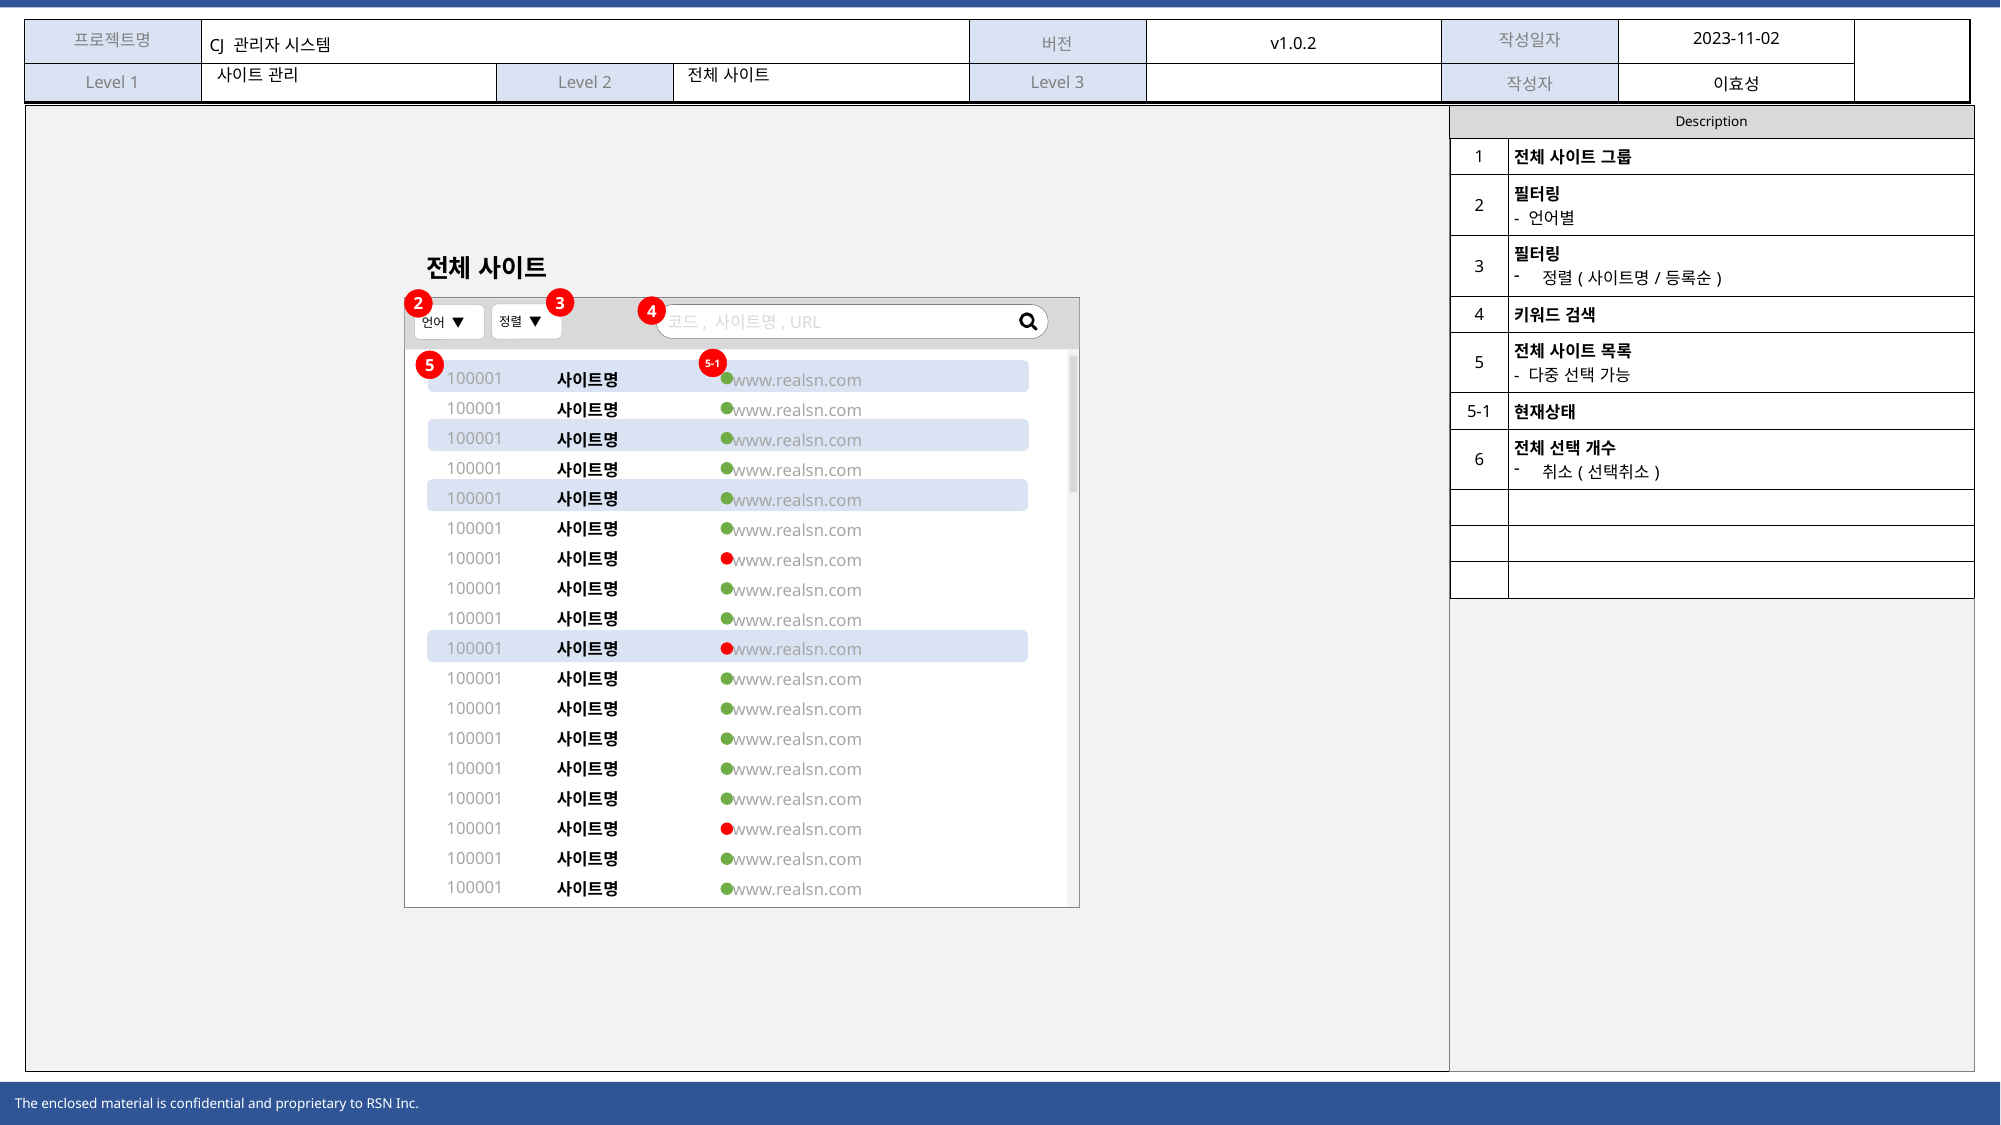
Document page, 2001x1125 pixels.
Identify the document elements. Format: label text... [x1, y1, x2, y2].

text_box 전체 사이트 [411, 244, 564, 290]
table_cell [1451, 562, 1508, 598]
table_cell [1509, 490, 1974, 525]
table_header 1 [1451, 139, 1508, 174]
text_box 3 [546, 287, 574, 297]
table_cell 전체 선택 개수 취소(선택취소) [1509, 430, 1974, 489]
table_cell 6 [1451, 430, 1508, 489]
table_cell [1509, 526, 1974, 561]
table_cell 현재상태 [1509, 393, 1974, 429]
table_cell 5-1 [1451, 393, 1508, 429]
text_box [441, 352, 865, 912]
table_cell 4 [1451, 297, 1508, 332]
table_cell 2 [1451, 175, 1508, 235]
table_cell [1451, 526, 1508, 561]
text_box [656, 304, 1049, 339]
table_cell [1451, 490, 1508, 525]
table_cell 5 [1451, 333, 1508, 392]
table_cell 키워드 검색 [1509, 297, 1974, 332]
table_cell 필터링 정렬(사이트명/등록순) [1509, 236, 1974, 296]
table_header 전체 사이트 그룹 [1509, 139, 1974, 174]
table_cell 3 [1451, 236, 1508, 296]
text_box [720, 371, 734, 896]
table_cell 전체 사이트 목록 - 다중 선택 가능 [1509, 333, 1974, 392]
table_cell [1509, 562, 1974, 598]
table_cell 필터링 - 언어별 [1509, 175, 1974, 235]
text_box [404, 297, 1080, 907]
list 전체 사이트 [672, 57, 969, 94]
list 사이트 관리 [202, 57, 498, 94]
text_box 2 [405, 288, 432, 297]
